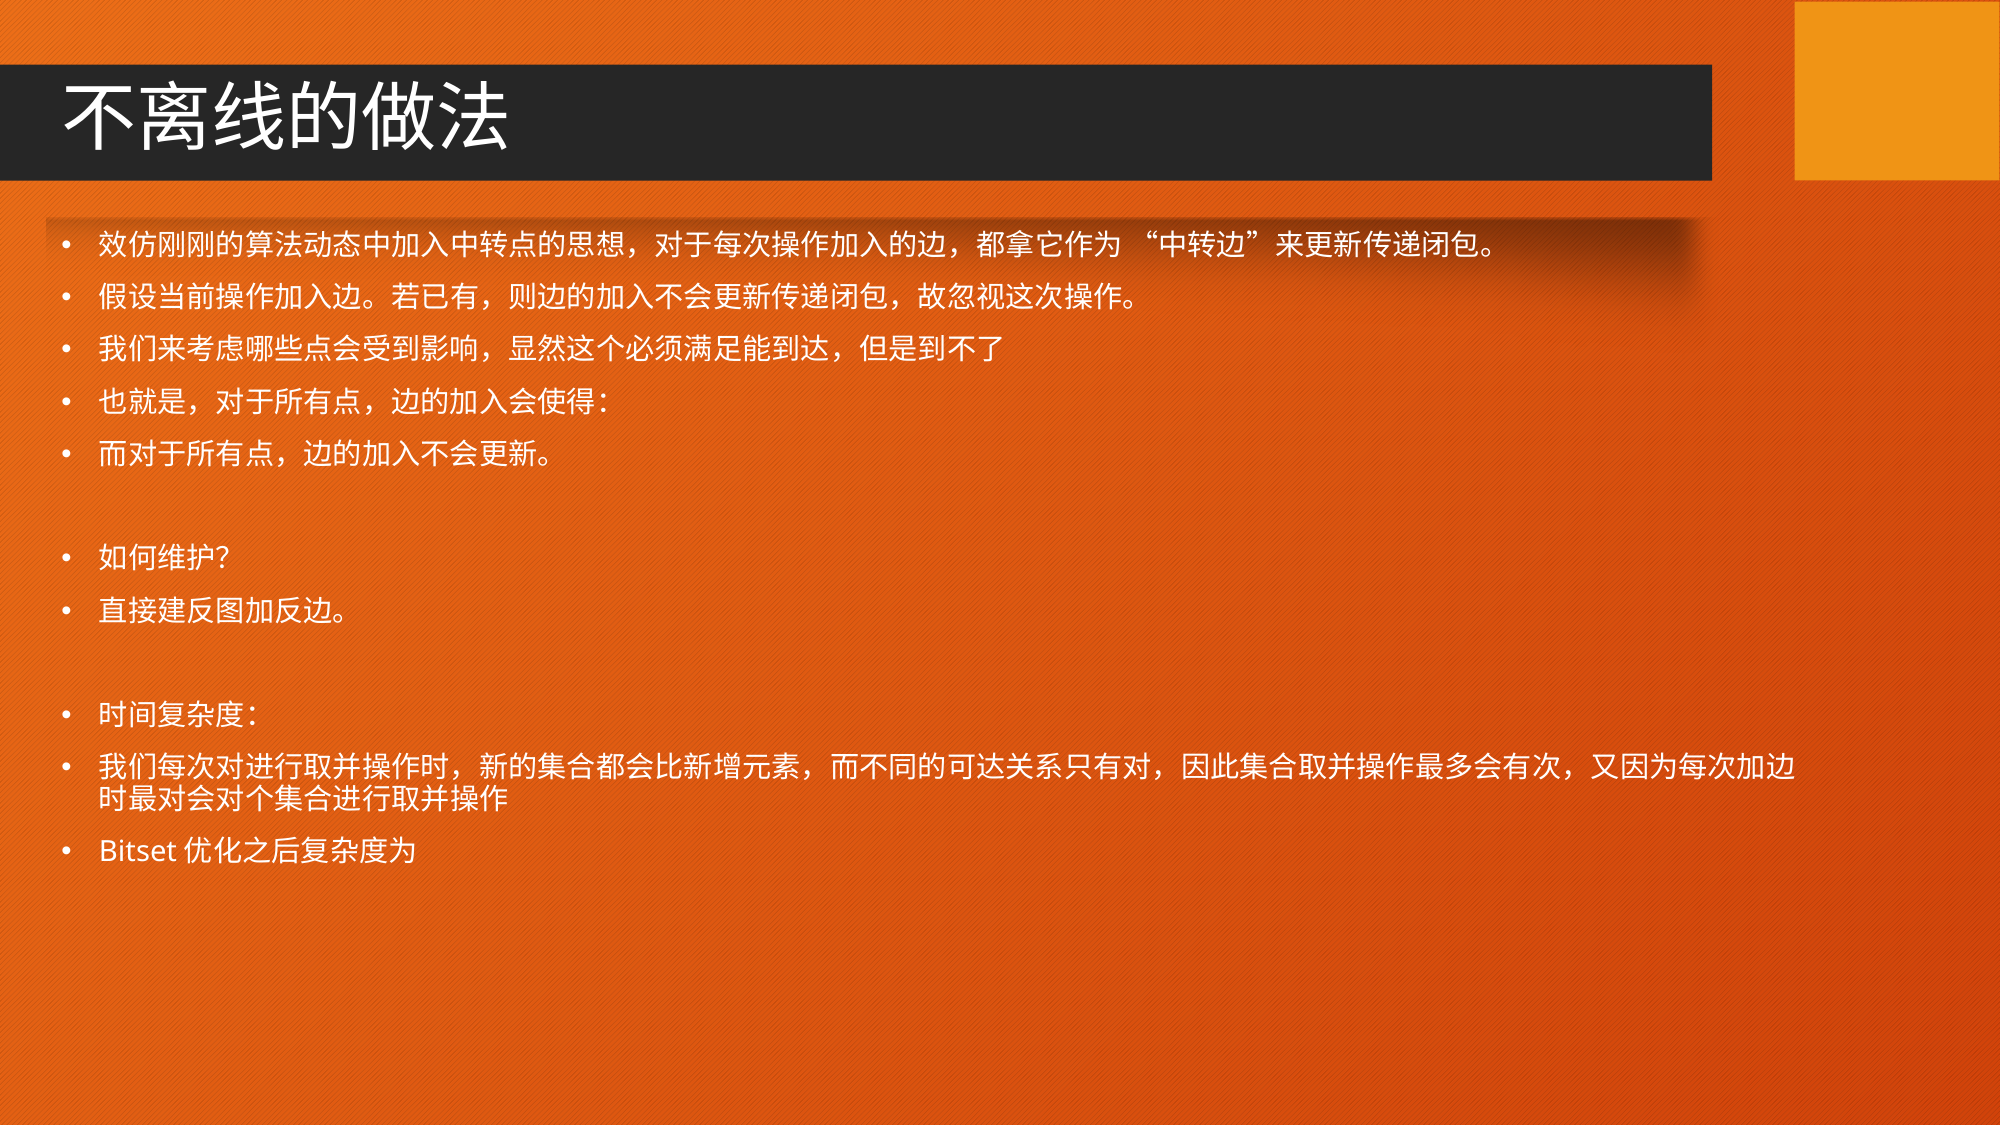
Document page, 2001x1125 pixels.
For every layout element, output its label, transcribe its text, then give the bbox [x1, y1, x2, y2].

picture [371, 350, 382, 355]
picture [173, 352, 181, 359]
title 不离线的做法 [46, 62, 1624, 179]
picture [108, 345, 116, 359]
picture [46, 217, 1721, 359]
picture [162, 352, 170, 359]
picture [463, 341, 474, 359]
picture [694, 348, 708, 359]
picture [720, 338, 736, 344]
